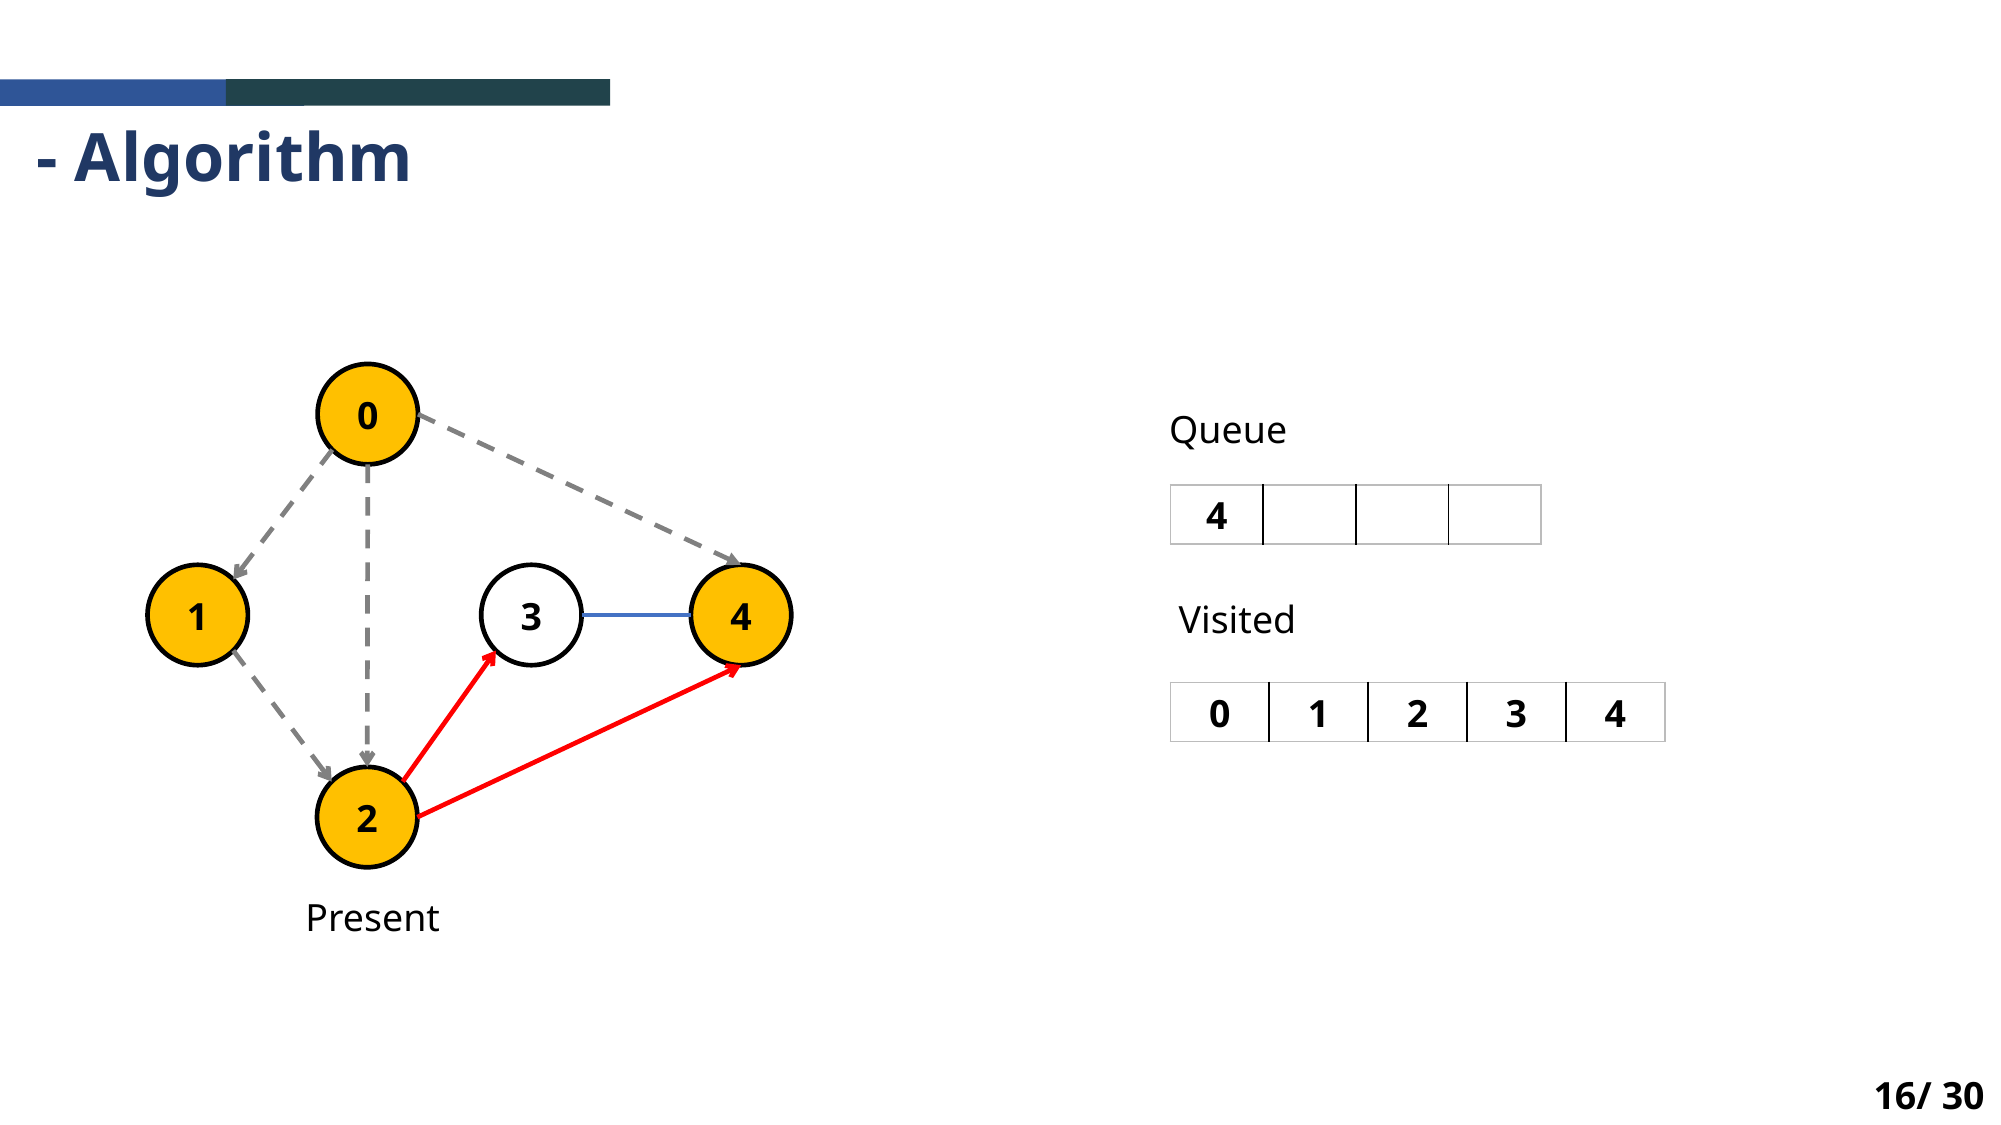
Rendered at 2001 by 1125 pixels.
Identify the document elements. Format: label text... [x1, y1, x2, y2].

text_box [233, 650, 332, 782]
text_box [0, 79, 611, 106]
text_box 2 [315, 765, 419, 869]
table_header 3 [1468, 683, 1565, 741]
table_header [1264, 486, 1355, 543]
table_header 4 [1171, 486, 1262, 543]
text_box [417, 665, 742, 818]
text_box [402, 650, 496, 782]
table_header 4 [1567, 683, 1664, 741]
text_box 0 [316, 362, 419, 466]
table_header 1 [1270, 683, 1367, 741]
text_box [233, 449, 333, 580]
table_header 0 [1171, 683, 1268, 741]
text_box Present [290, 886, 472, 947]
table_header 2 [1369, 683, 1466, 741]
text_box - Algorithm [21, 106, 860, 202]
table_header [1357, 486, 1448, 543]
text_box 3 [480, 565, 583, 665]
text_box 4 [689, 563, 793, 667]
text_box Queue [1154, 399, 1572, 459]
table_header [1449, 486, 1540, 543]
text_box Visited [1163, 588, 1582, 649]
text_box 1 [146, 563, 249, 667]
text_box 16/ 30 [1858, 1064, 2000, 1125]
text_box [418, 414, 742, 565]
